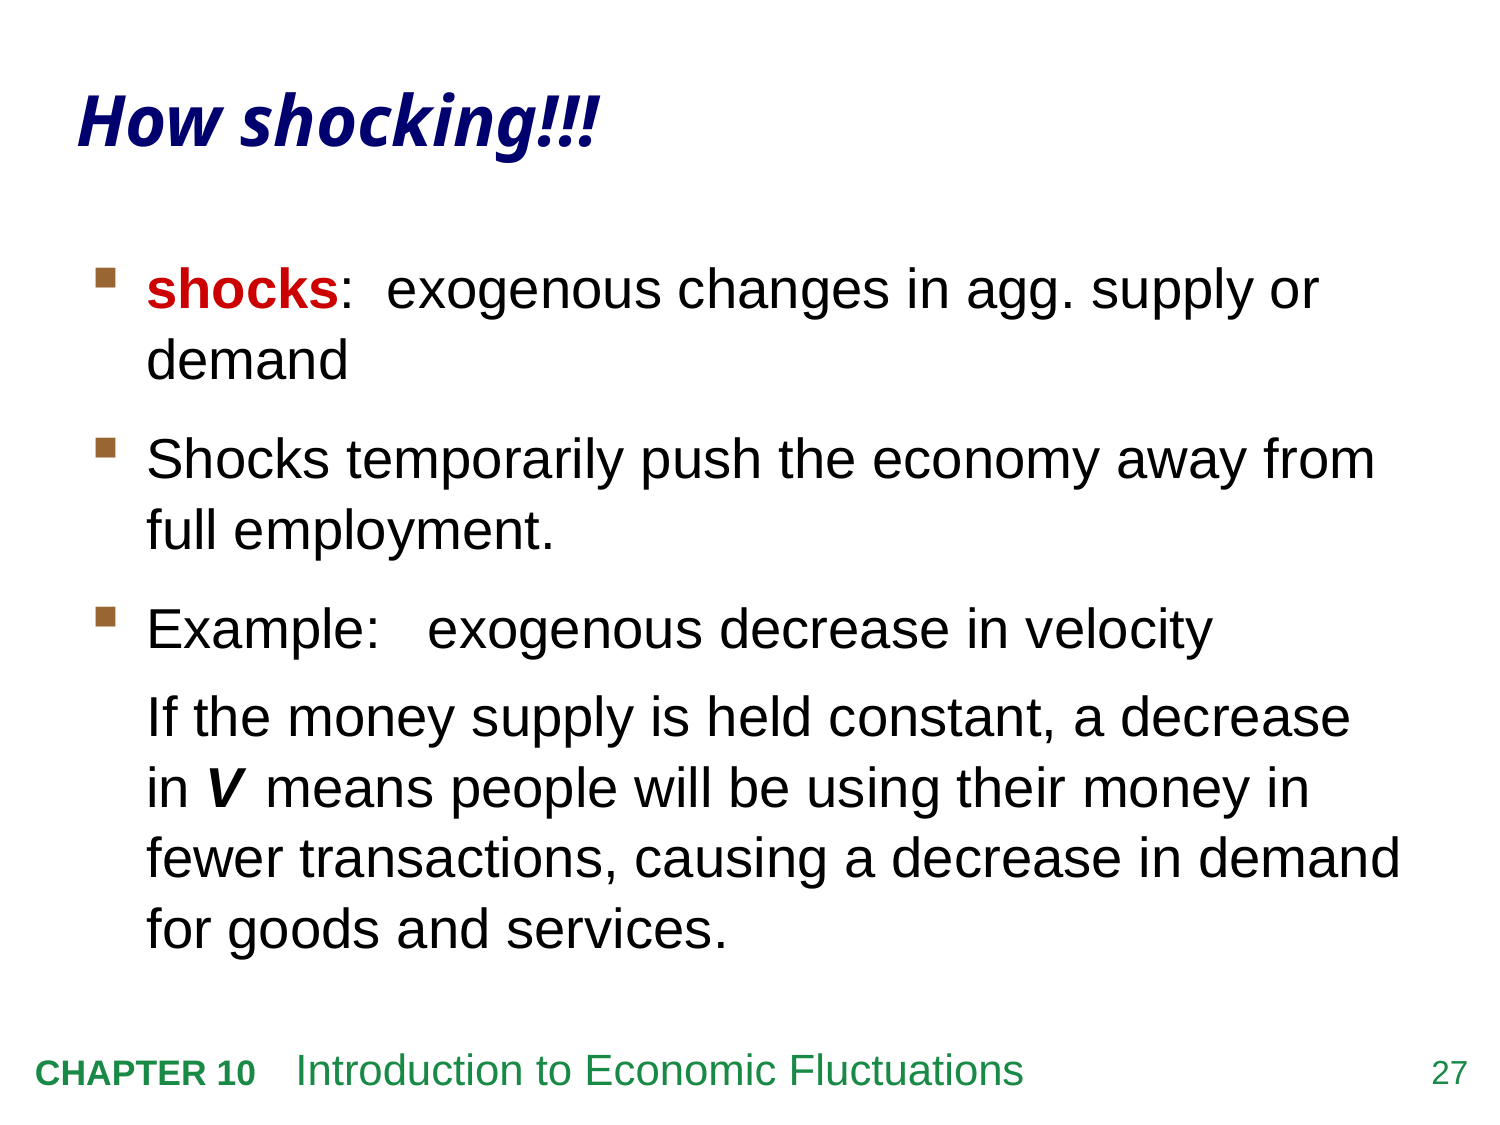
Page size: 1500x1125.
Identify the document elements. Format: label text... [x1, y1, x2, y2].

title How shocking!!! [76, 38, 1430, 193]
list shocks: exogenous changes in agg. supply or demand Shocks temporarily push the economy away from full employment. Example: exogenous decrease in velocity If the money supply is held constant, a decrease in V means people will be using their money in fewer transactions, causing a decrease in demand for goods and services. [75, 241, 1425, 1021]
